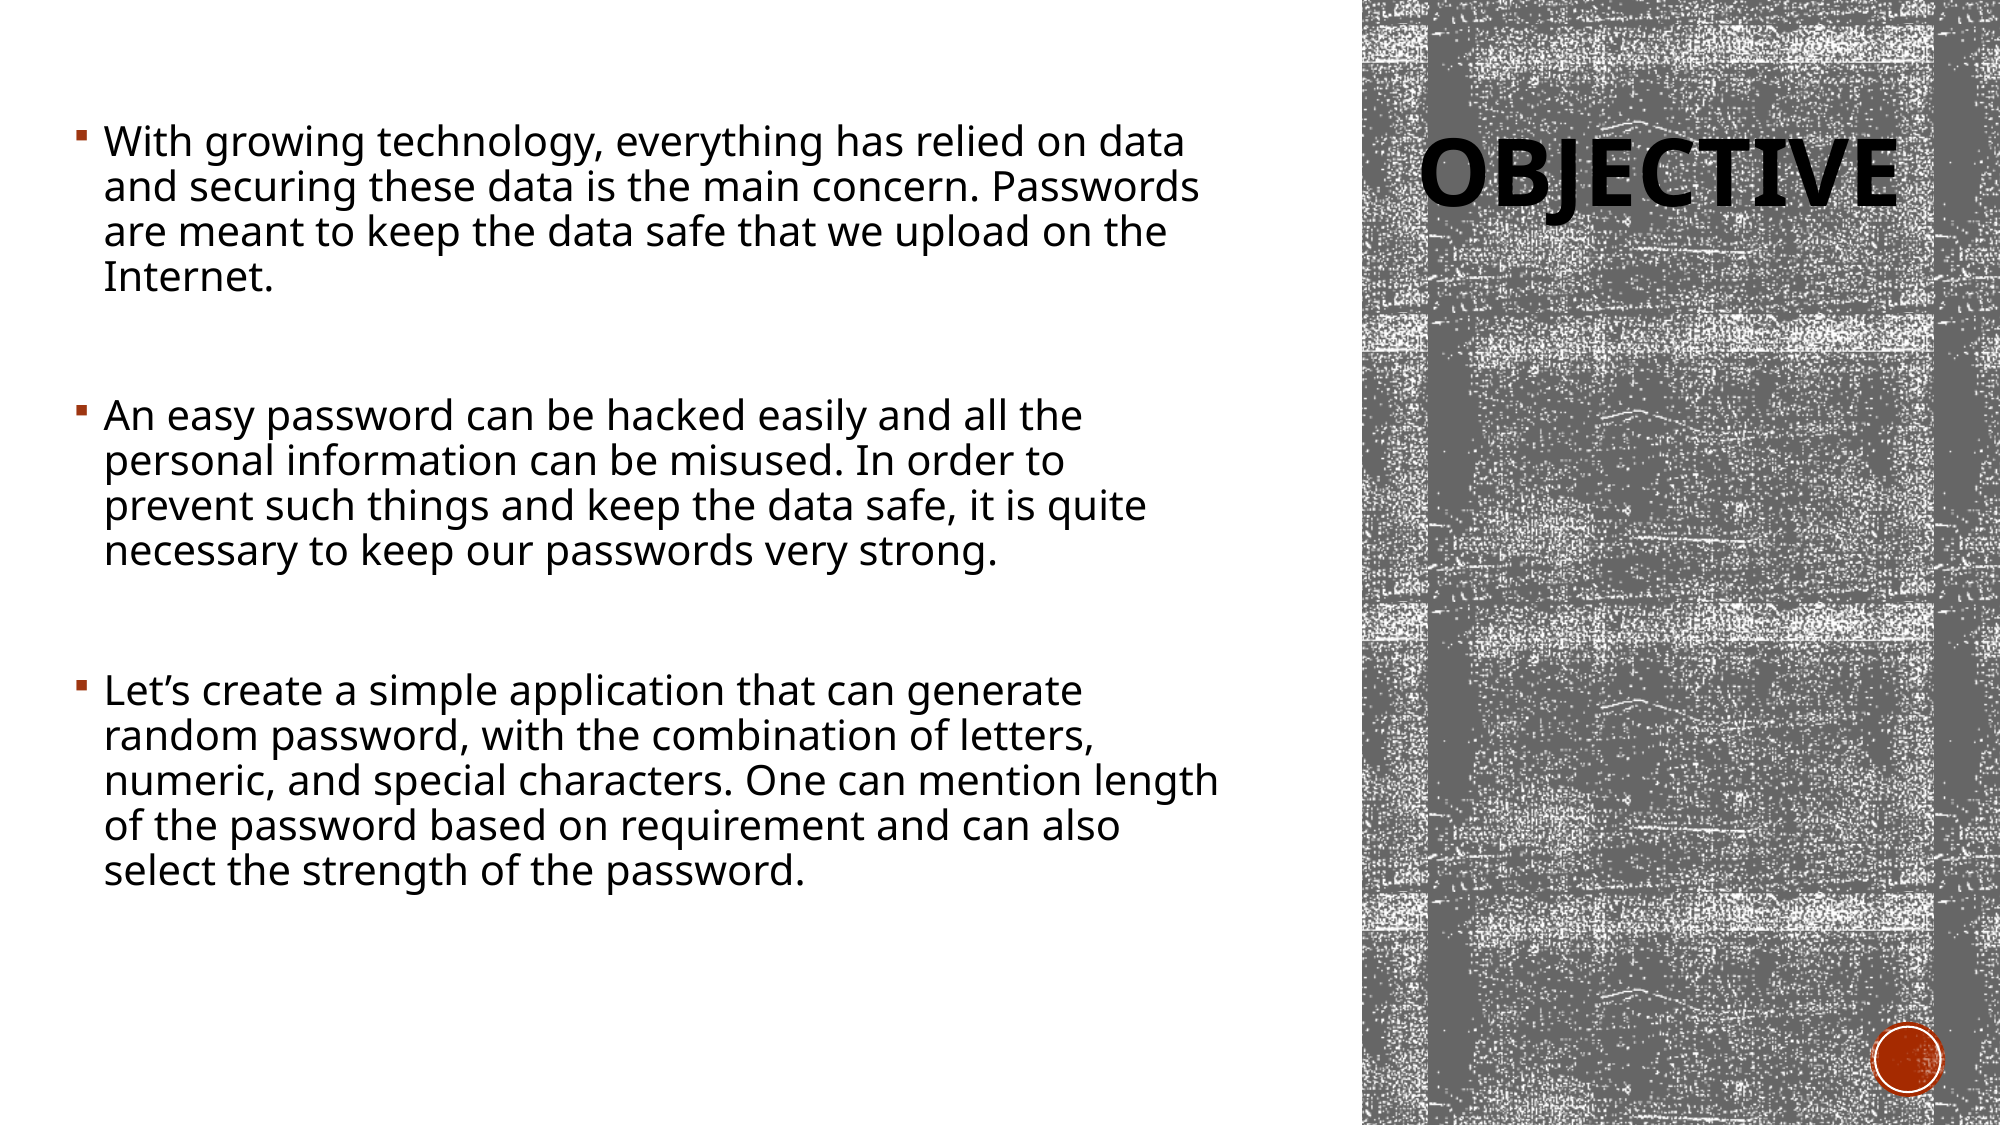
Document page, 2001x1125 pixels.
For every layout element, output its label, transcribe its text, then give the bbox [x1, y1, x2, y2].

list With growing technology, everything has relied on data and securing these data is the main concern. Passwords are meant to keep the data safe that we upload on the Internet. An easy password can be hacked easily and all the personal information can be misused. In order to prevent such things and keep the data safe, it is quite necessary to keep our passwords very strong. Let’s create a simple application that can generate random password, with the combination of letters, numeric, and special characters. One can mention length of the password based on requirement and can also select the strength of the password. [58, 112, 1239, 936]
title Objective [1401, 112, 1927, 235]
